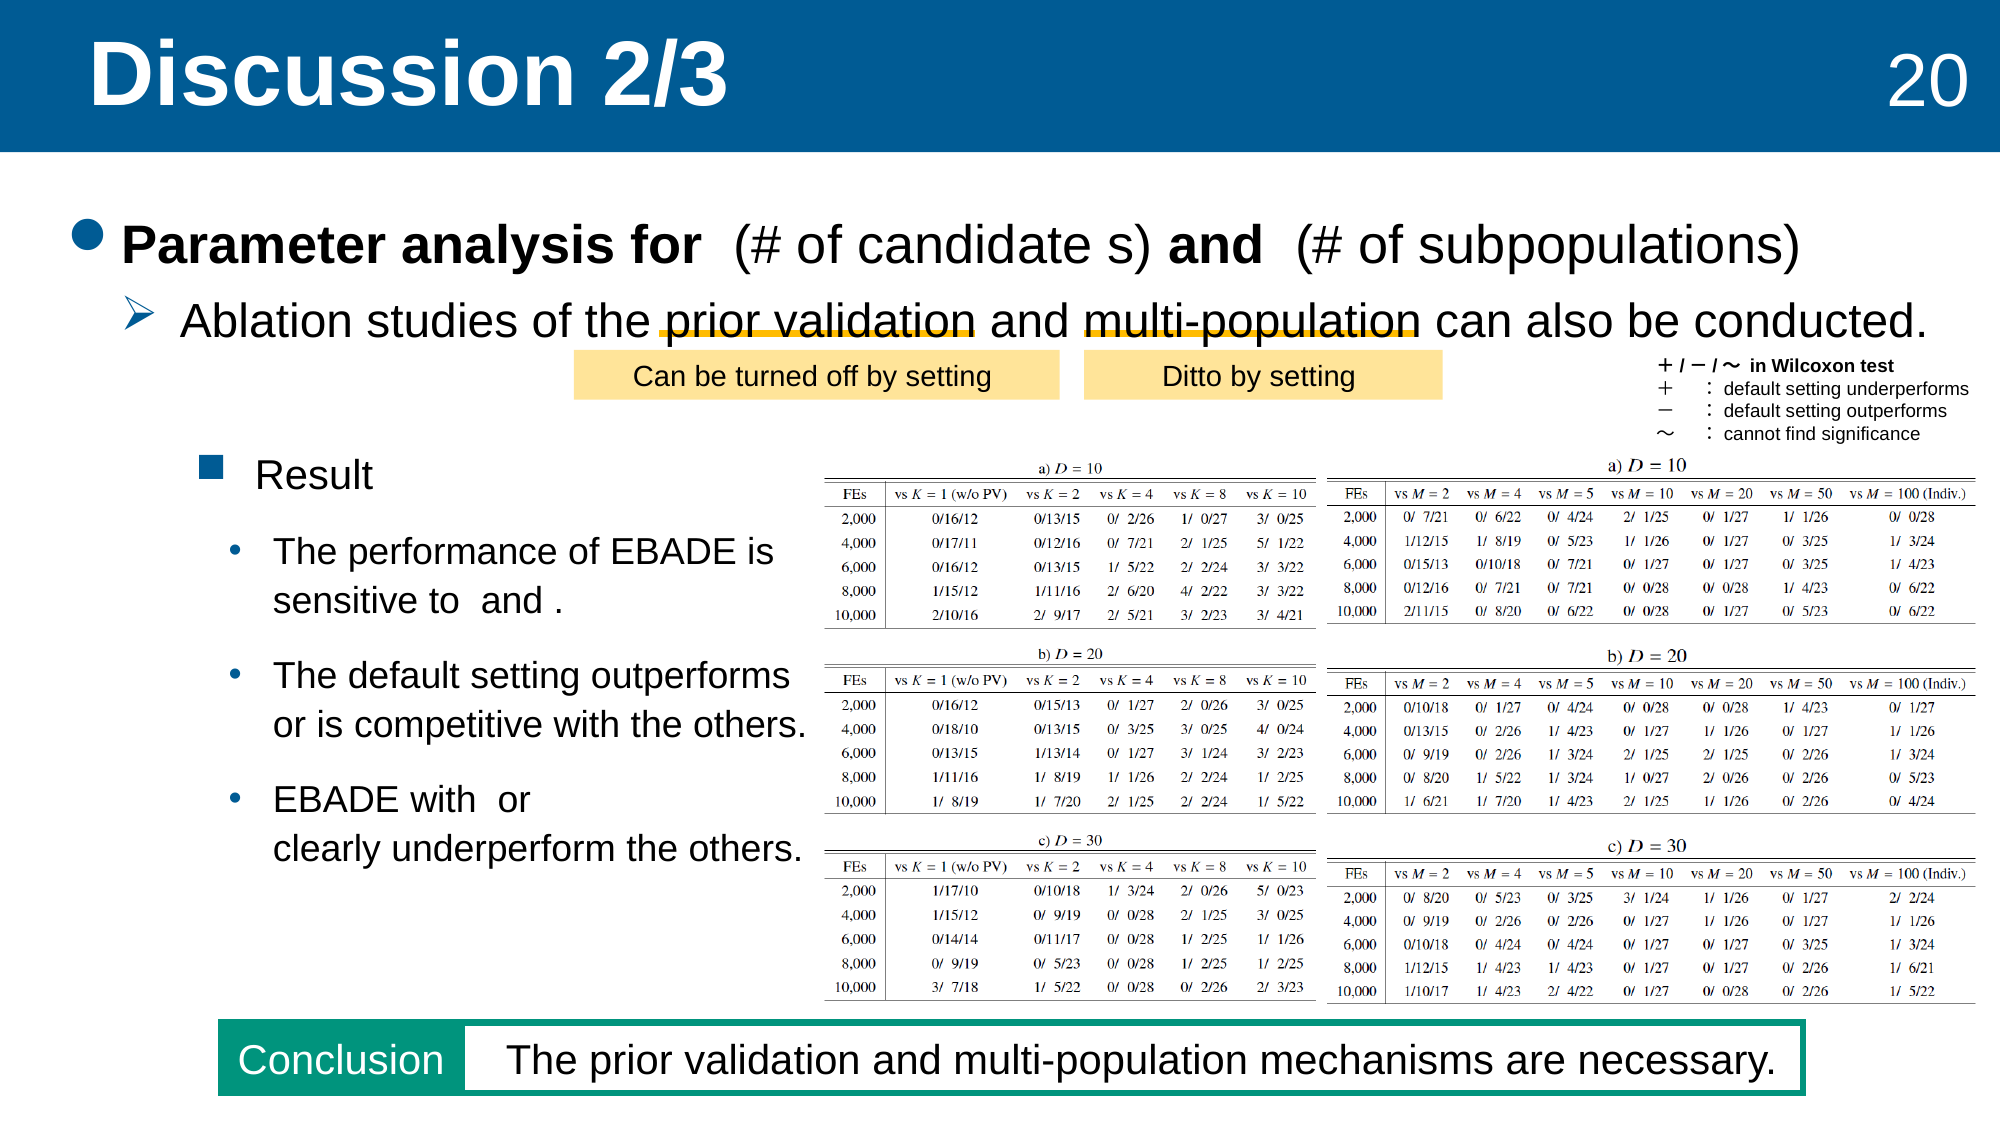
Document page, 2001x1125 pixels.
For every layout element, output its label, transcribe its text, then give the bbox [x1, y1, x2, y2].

text_box ＋/－/～ in Wilcoxon test ＋ ：default setting underperforms － ：default setting outperforms ～ ：cannot find significance [1641, 346, 2000, 452]
picture [1323, 451, 1981, 1009]
text_box The prior validation and multi-population mechanisms are necessary. [461, 1022, 1803, 1093]
slide_number 19 [1709, 0, 2000, 153]
title Discussion 2/3 [0, 0, 1709, 153]
picture [820, 456, 1322, 1003]
text_box Conclusion [220, 1022, 461, 1093]
